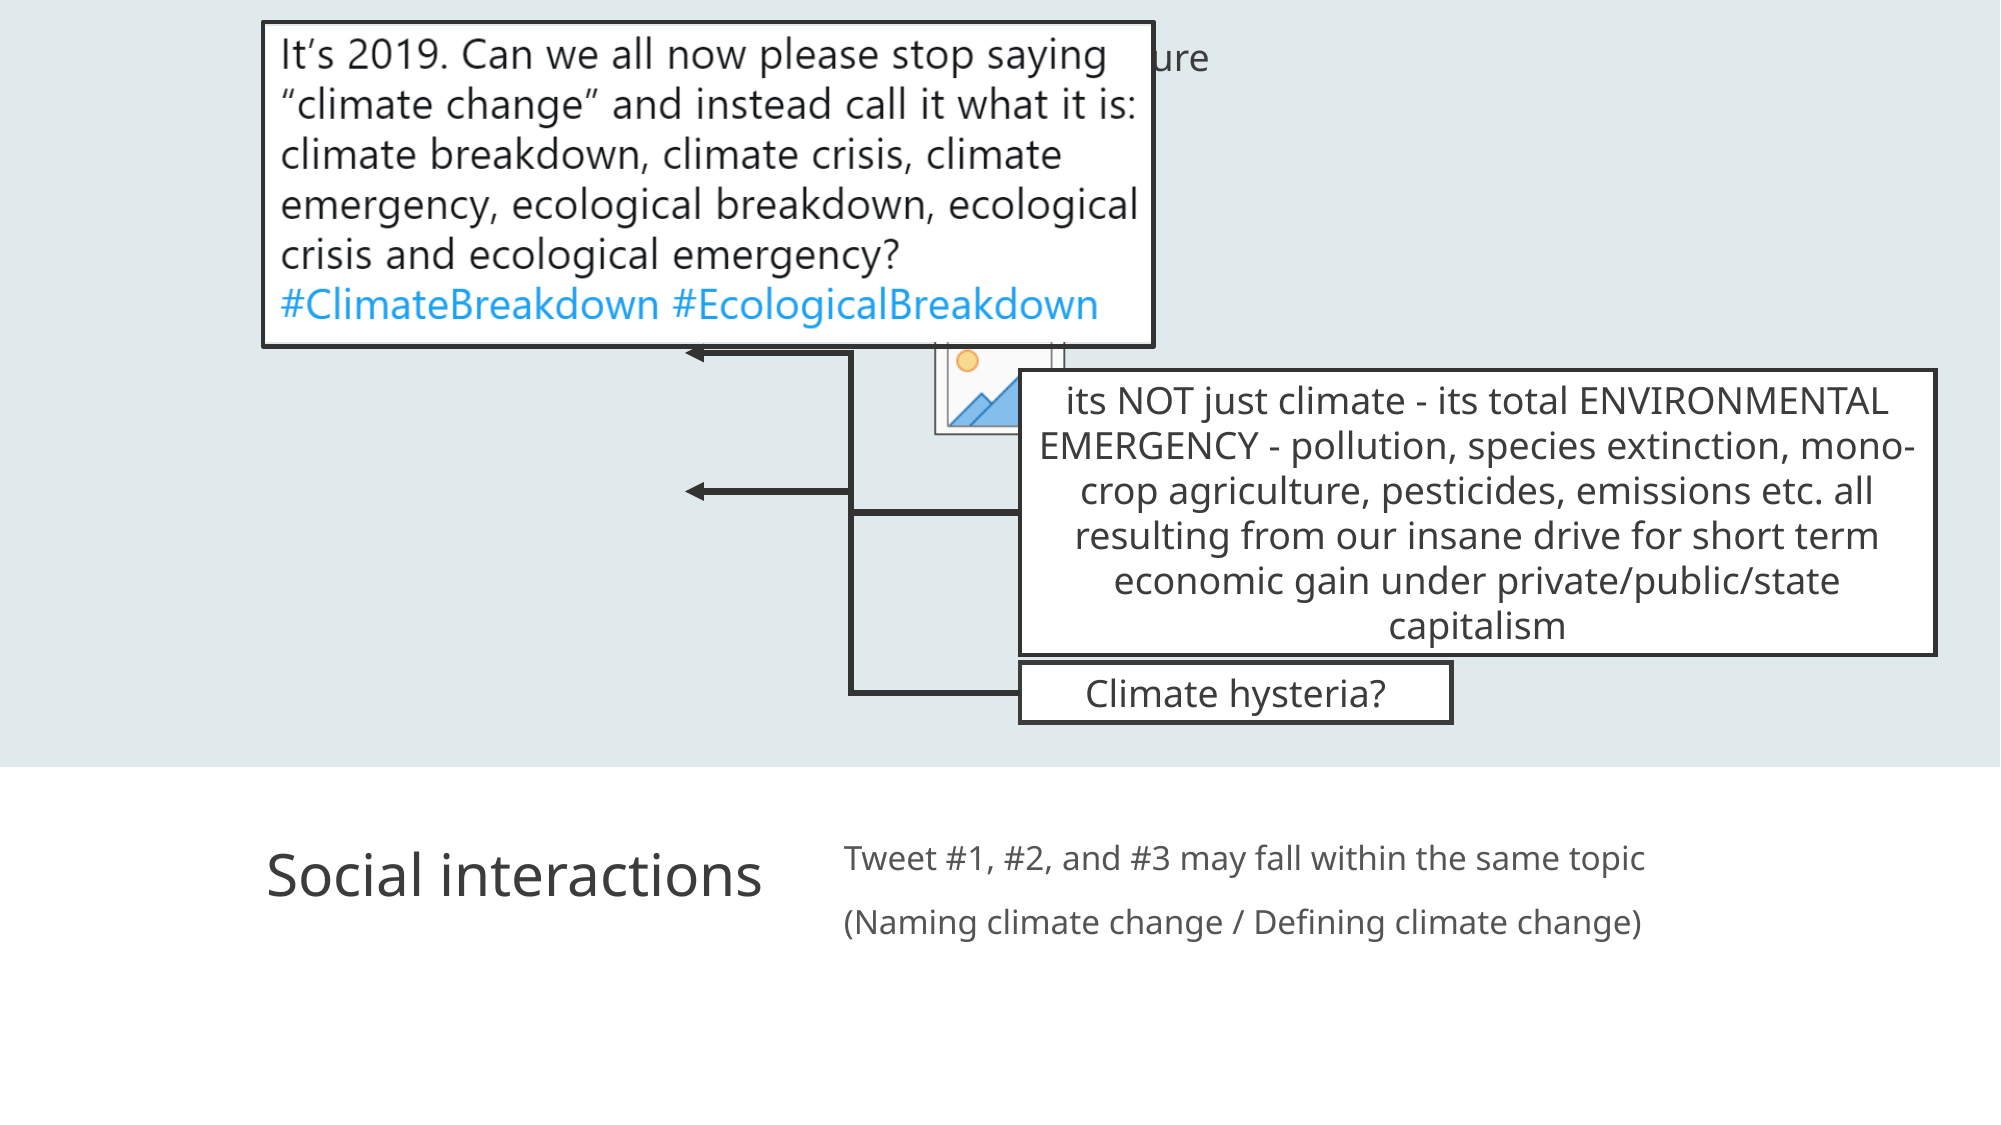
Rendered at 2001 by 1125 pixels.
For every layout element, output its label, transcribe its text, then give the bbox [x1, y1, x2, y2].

picture [0, 0, 2000, 768]
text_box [685, 491, 1020, 694]
title Social interactions [153, 819, 780, 935]
list Tweet #1, #2, and #3 may fall within the same topic (Naming climate change / Defining climate change) [828, 786, 1670, 969]
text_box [685, 352, 1020, 491]
